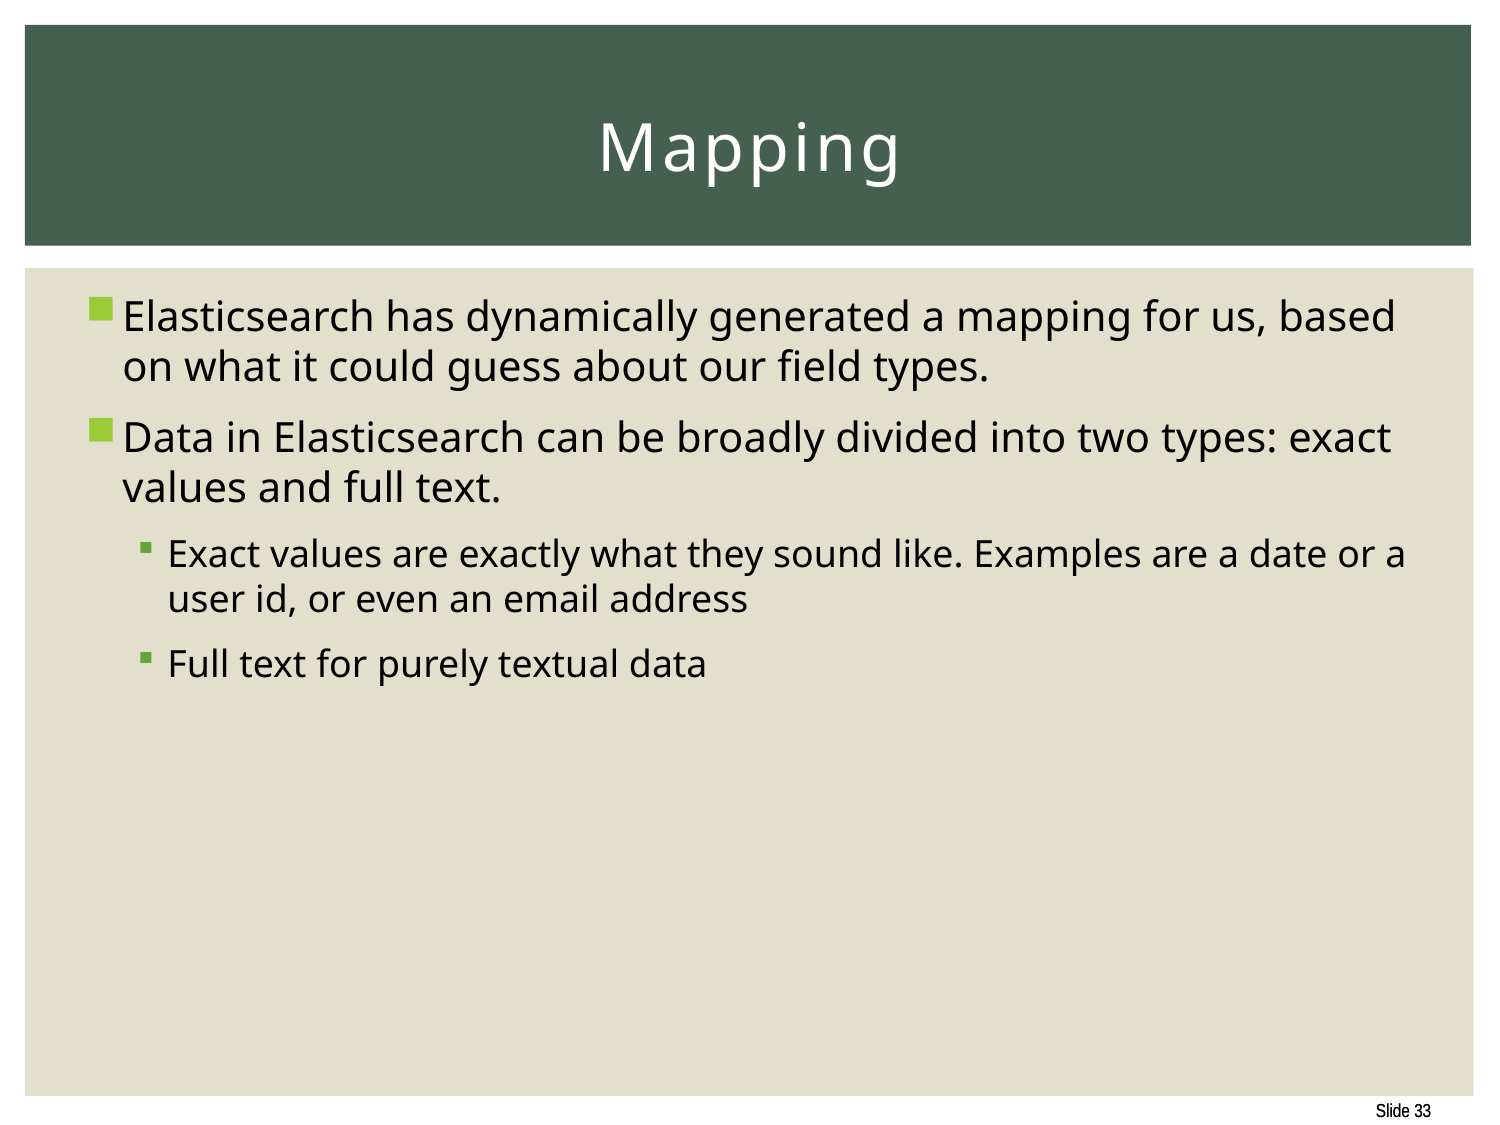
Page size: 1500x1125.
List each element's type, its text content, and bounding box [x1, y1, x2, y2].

list Elasticsearch has dynamically generated a mapping for us, based on what it could guess about our field types. Data in Elasticsearch can be broadly divided into two types: exact values and full text. Exact values are exactly what they sound like. Examples are a date or a user id, or even an email address Full text for purely textual data [62, 281, 1442, 1005]
title Mapping [62, 58, 1438, 232]
